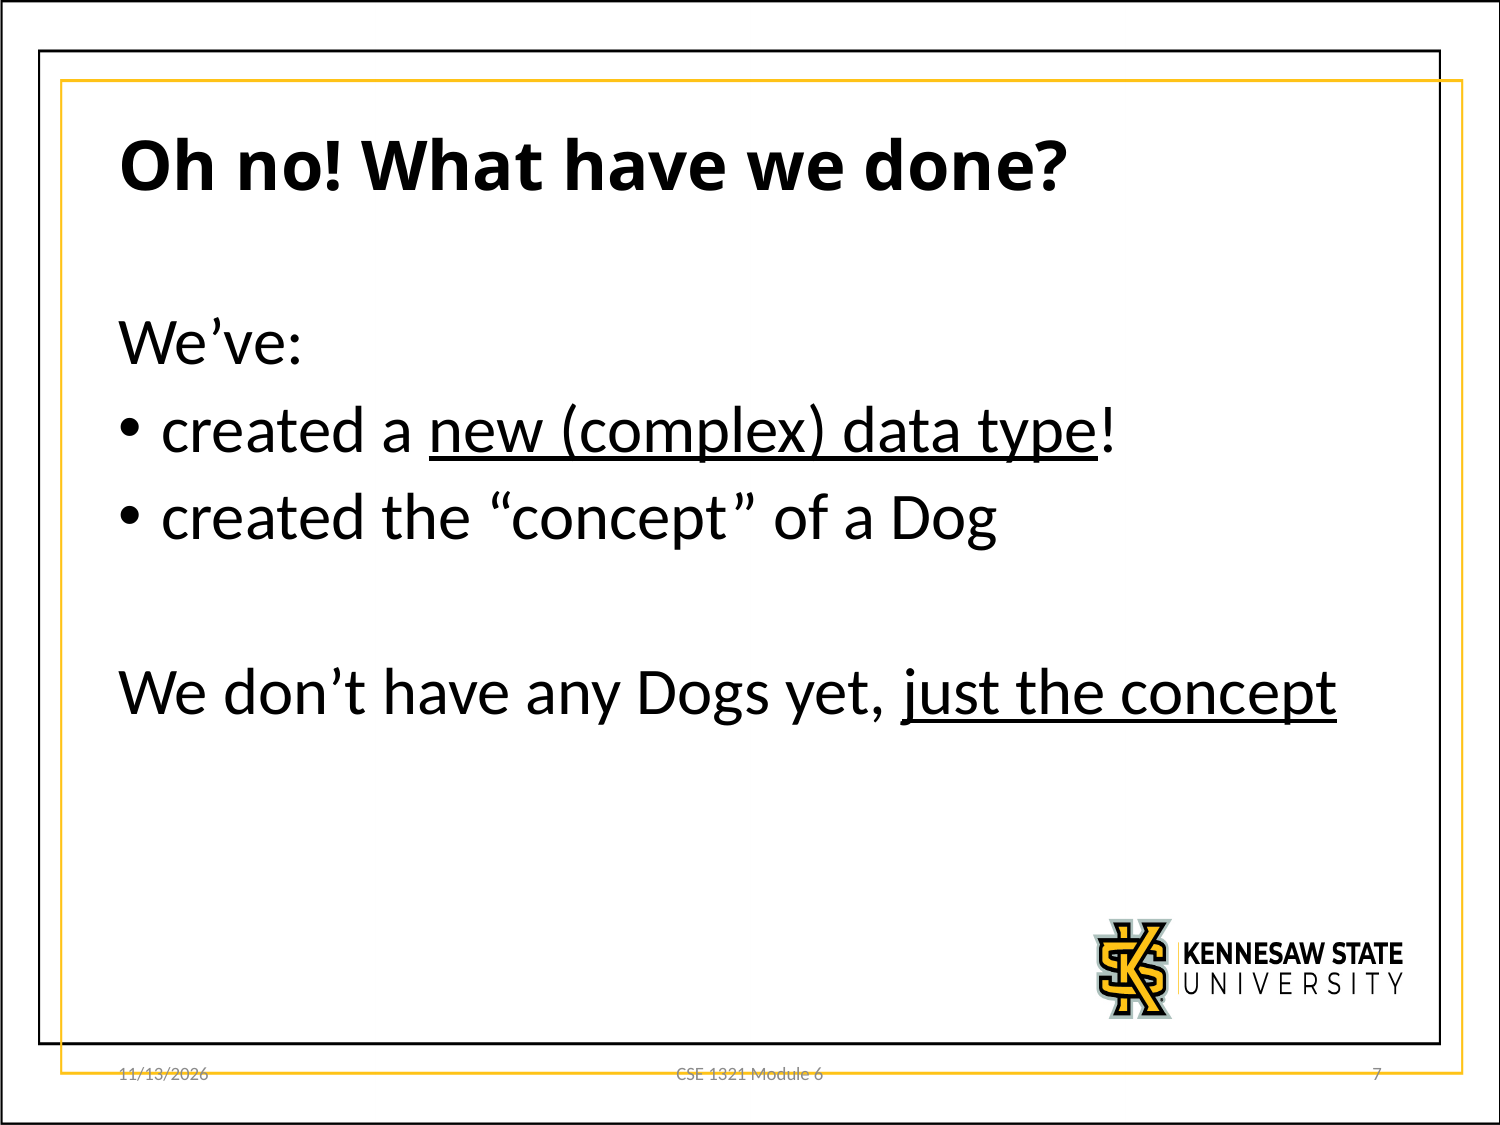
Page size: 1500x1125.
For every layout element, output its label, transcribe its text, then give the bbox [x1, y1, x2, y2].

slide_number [103, 1042, 441, 1103]
title Oh no! What have we done? [103, 59, 1397, 278]
picture [0, 0, 1500, 1125]
list We’ve: created a new (complex) data type! created the “concept” of a Dog We don’t have any Dogs yet, just the concept [103, 299, 1397, 1014]
footer CSE 1321 Module 6 [496, 1042, 1004, 1103]
slide_number 7 [1059, 1042, 1397, 1103]
